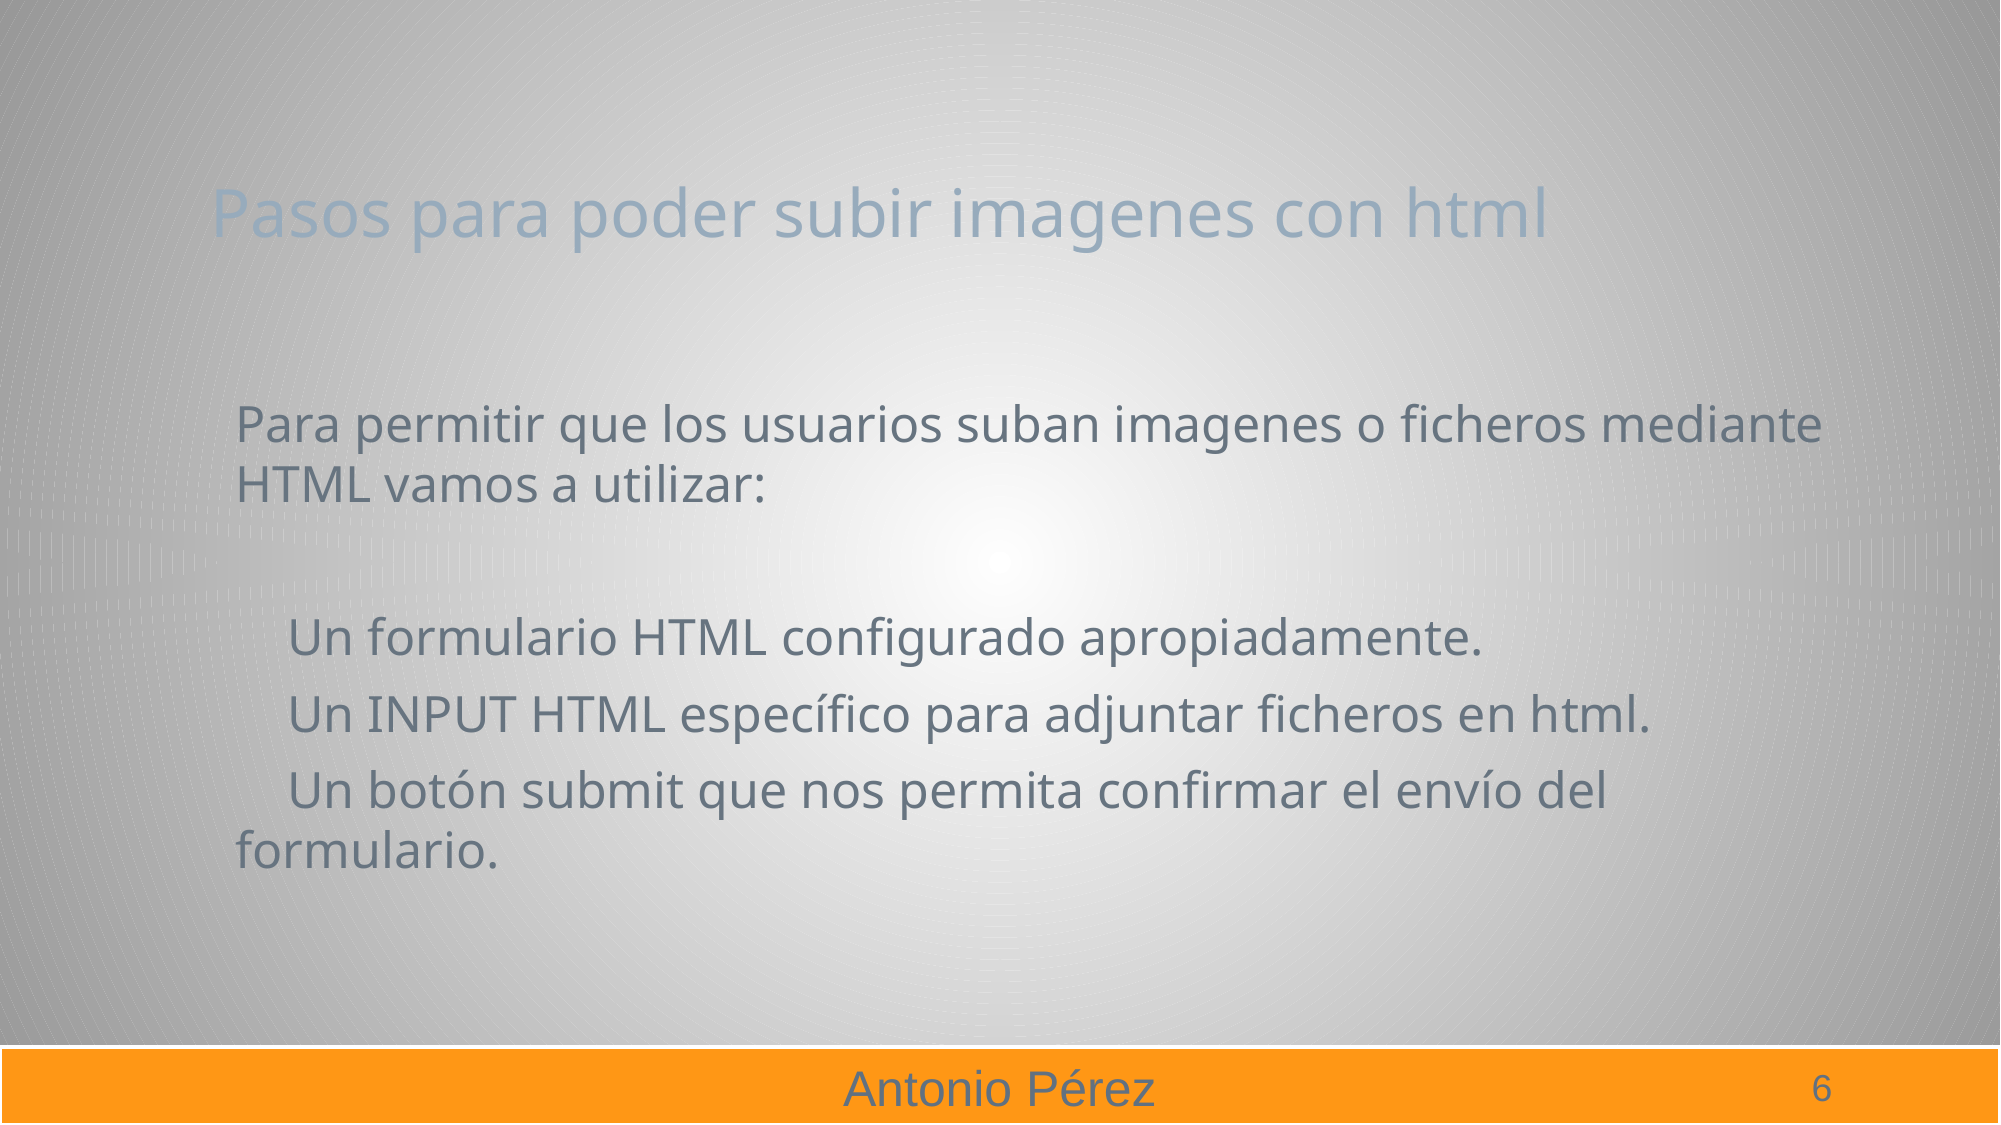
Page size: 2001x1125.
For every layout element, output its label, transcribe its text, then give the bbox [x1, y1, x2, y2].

list Para permitir que los usuarios suban imagenes o ficheros mediante HTML vamos a utilizar: Un formulario HTML configurado apropiadamente. Un INPUT HTML específico para adjuntar ficheros en html. Un botón submit que nos permita confirmar el envío del formulario. [195, 300, 1854, 1078]
title Pasos para poder subir imagenes con html [195, 78, 1609, 266]
slide_number 6 [1796, 1056, 1917, 1125]
